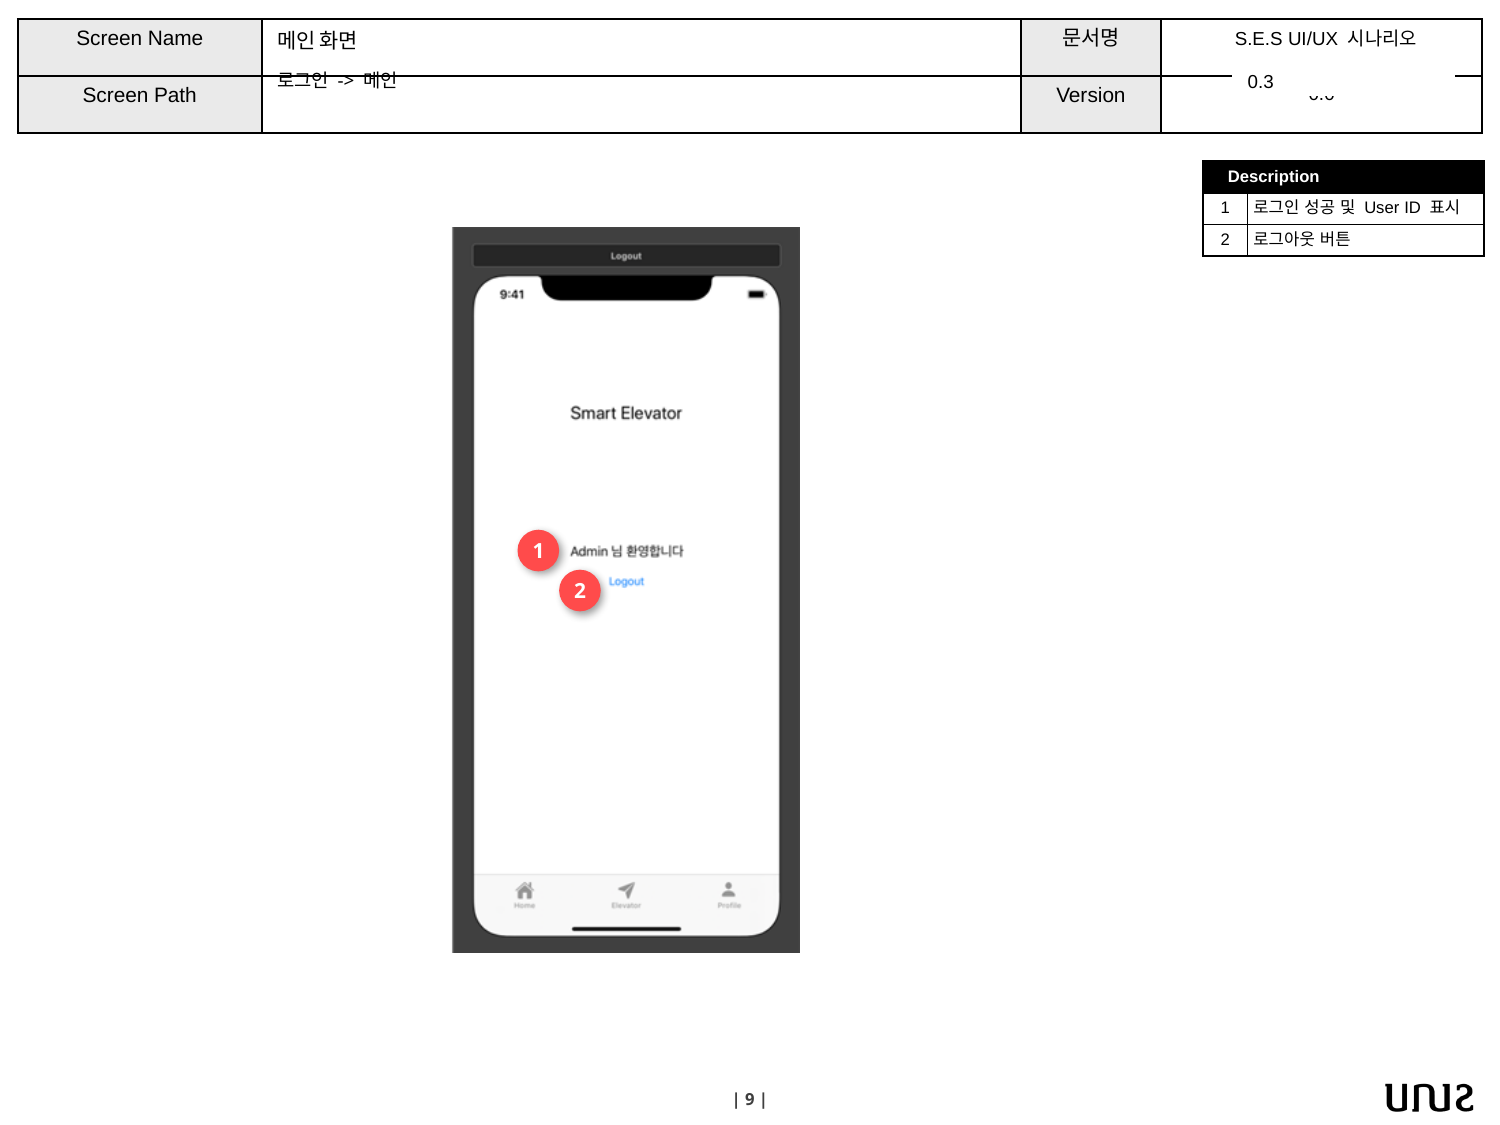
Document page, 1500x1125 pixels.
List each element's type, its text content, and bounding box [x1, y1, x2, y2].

table_cell 로그아웃 버튼 [1248, 225, 1483, 255]
picture [1376, 1074, 1482, 1121]
table_header Description [1204, 162, 1483, 192]
text_box 0.3 [1232, 67, 1455, 95]
title 메인 화면 [262, 21, 1017, 63]
text_box S.E.S UI/UX 시나리오 [1219, 24, 1442, 52]
table_cell 1 [1204, 194, 1247, 224]
picture [451, 227, 800, 954]
text_box 로그인 -> 메인 [262, 63, 989, 102]
table_cell 로그인 성공 및 User ID 표시 [1248, 194, 1483, 224]
slide_number | ‹#› | [691, 1079, 809, 1121]
table_cell 2 [1204, 225, 1247, 255]
